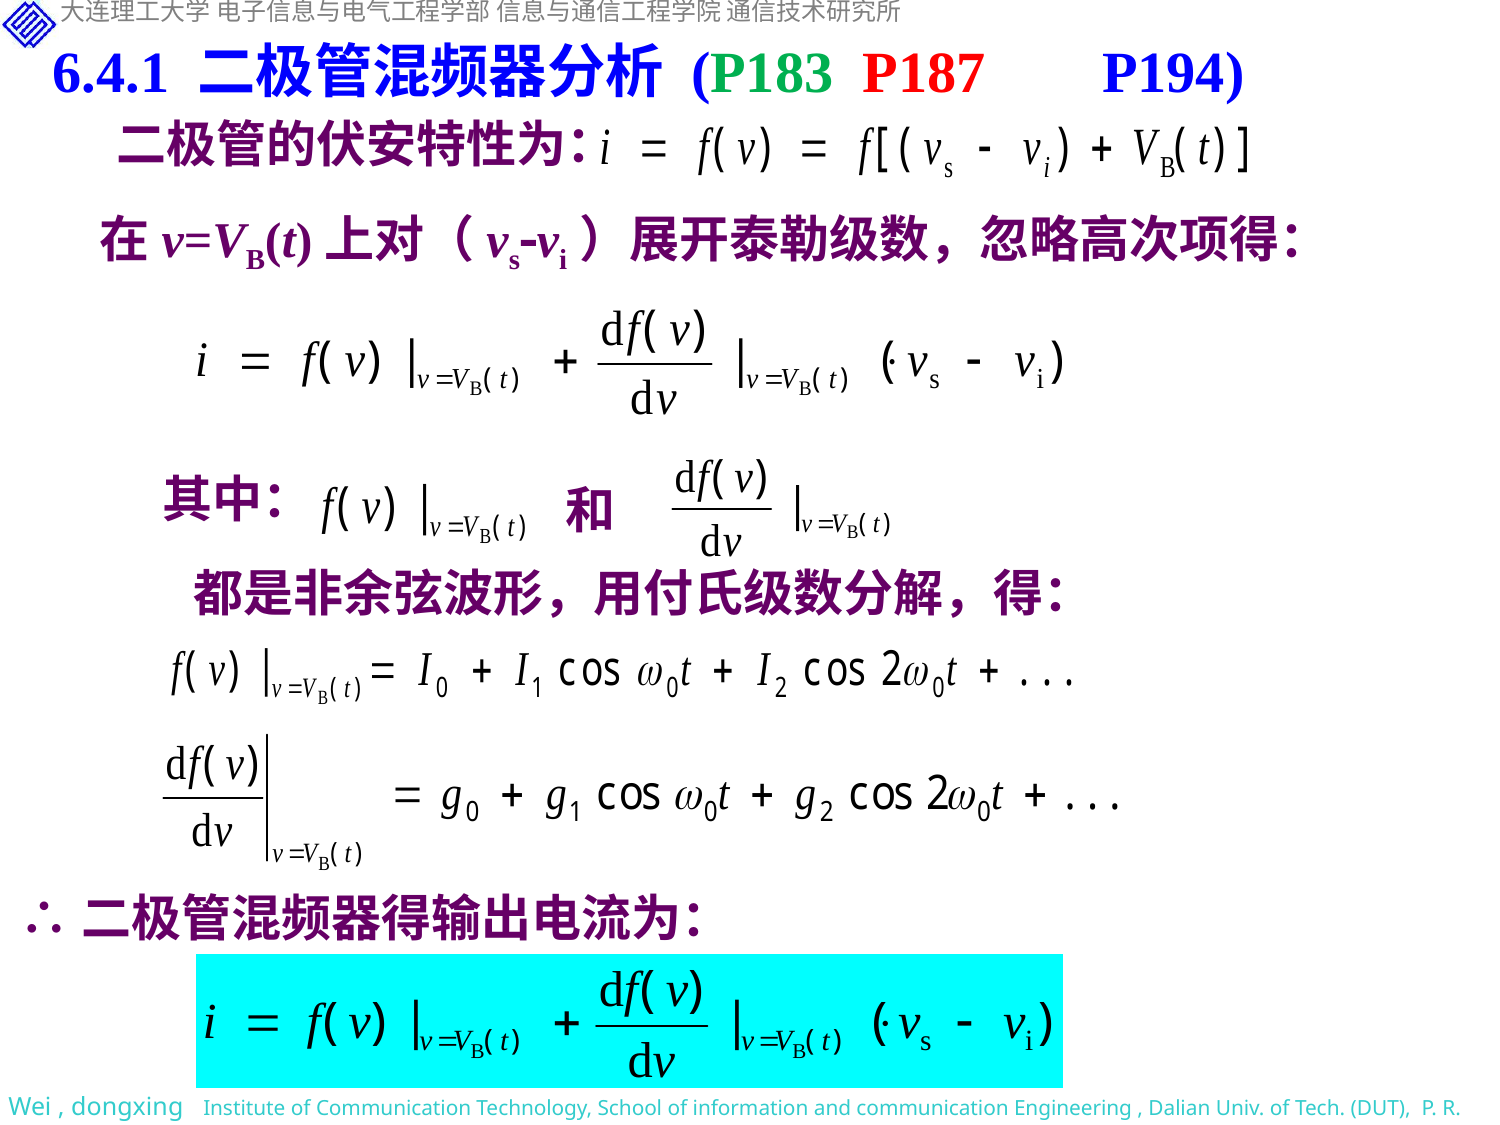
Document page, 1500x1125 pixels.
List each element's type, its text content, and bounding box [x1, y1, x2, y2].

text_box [664, 444, 899, 565]
text_box 在v=VB(t)上对（vsvi）展开泰勒级数，忽略高次项得： [76, 199, 1353, 283]
picture [0, 0, 59, 49]
title 6.4.1 二极管混频器分析 (P183 P187 P194) [37, 37, 1294, 100]
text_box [304, 467, 535, 551]
text_box 和 [548, 471, 632, 547]
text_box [593, 107, 1262, 189]
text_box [155, 632, 1081, 712]
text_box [196, 953, 1064, 1089]
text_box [188, 293, 1075, 424]
text_box 其中： [123, 459, 301, 535]
text_box ∴二极管混频器得输出电流为： [4, 879, 844, 954]
text_box 都是非余弦波形，用付氏级数分解，得： [123, 554, 1164, 630]
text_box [155, 725, 1126, 880]
text_box 二极管的伏安特性为： [64, 105, 668, 181]
